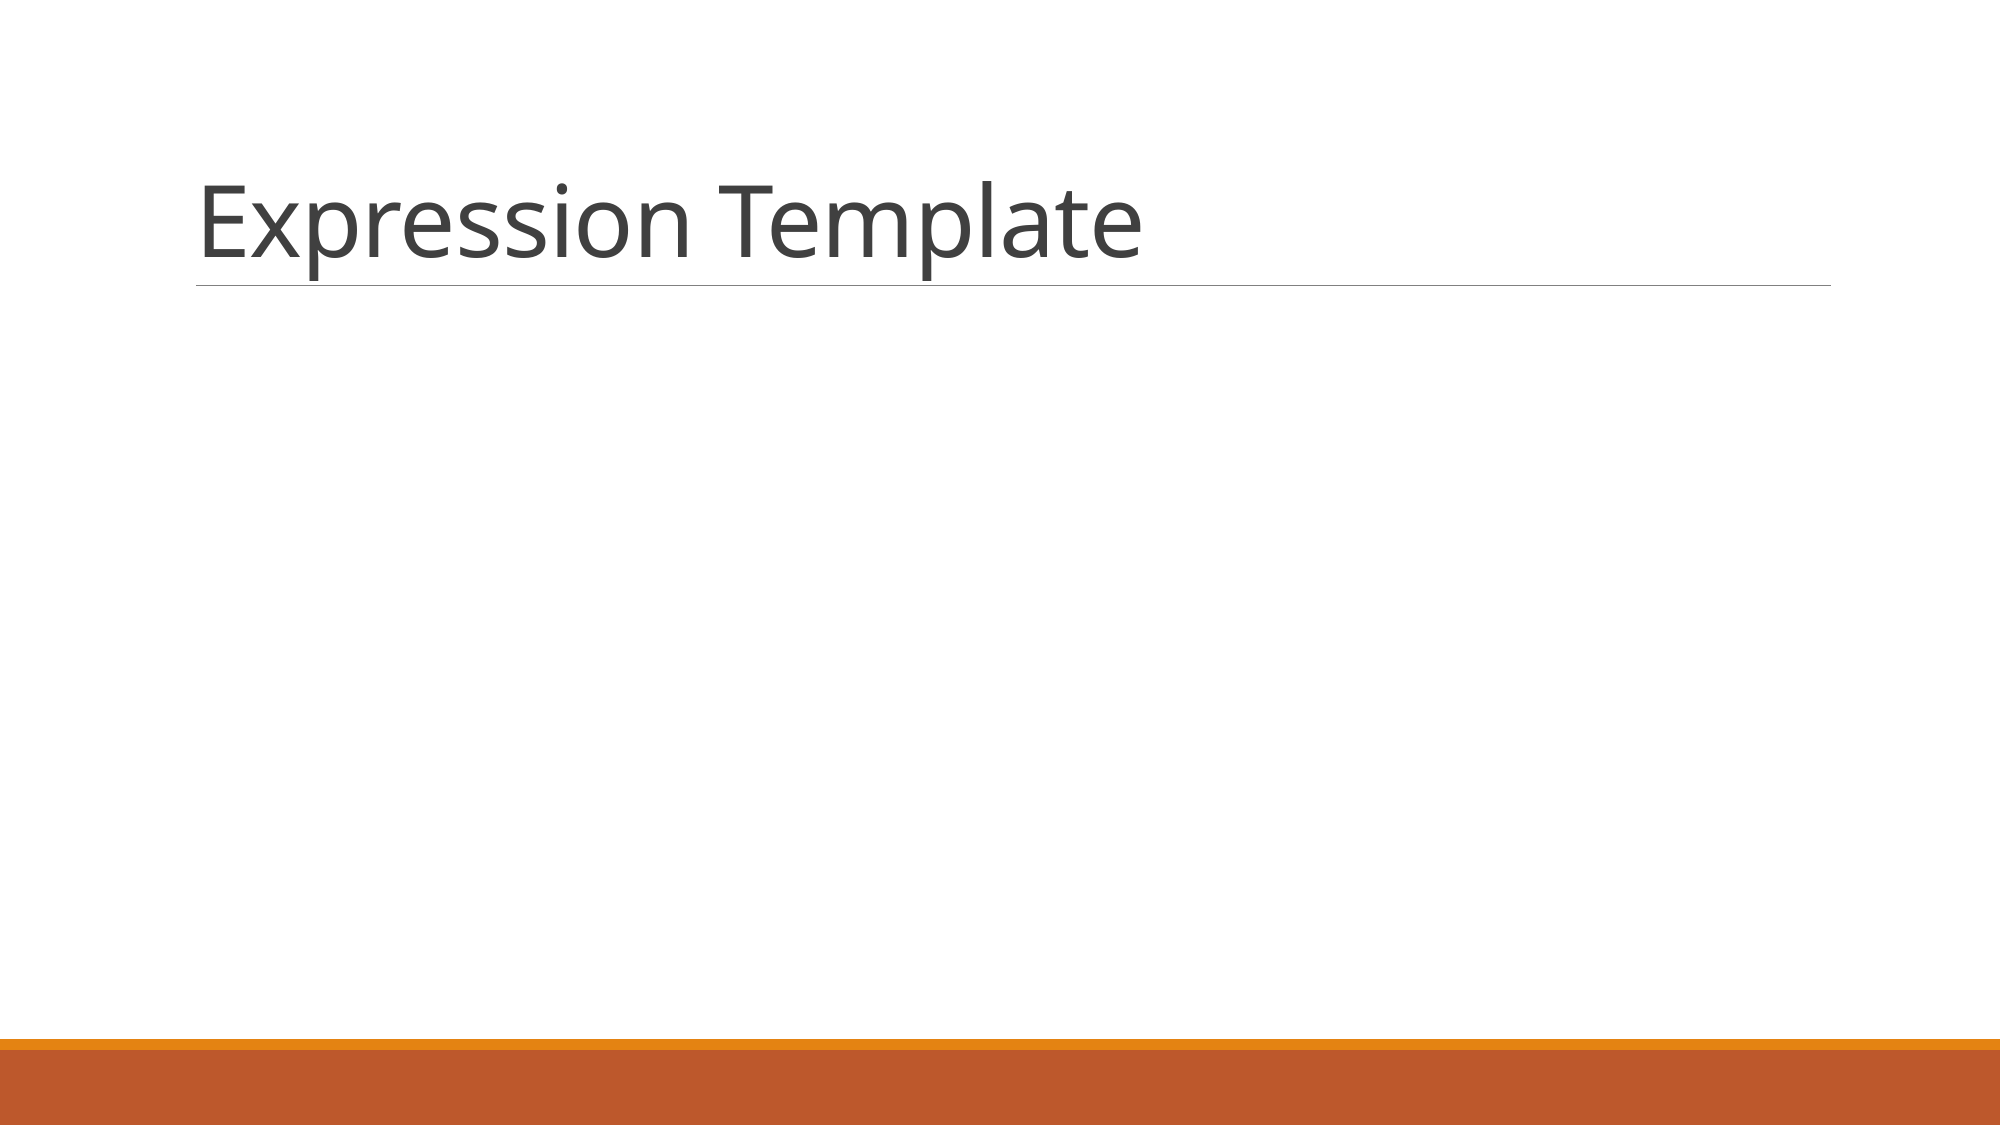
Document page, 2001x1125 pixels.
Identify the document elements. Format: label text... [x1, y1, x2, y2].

title Expression Template [180, 47, 1830, 285]
